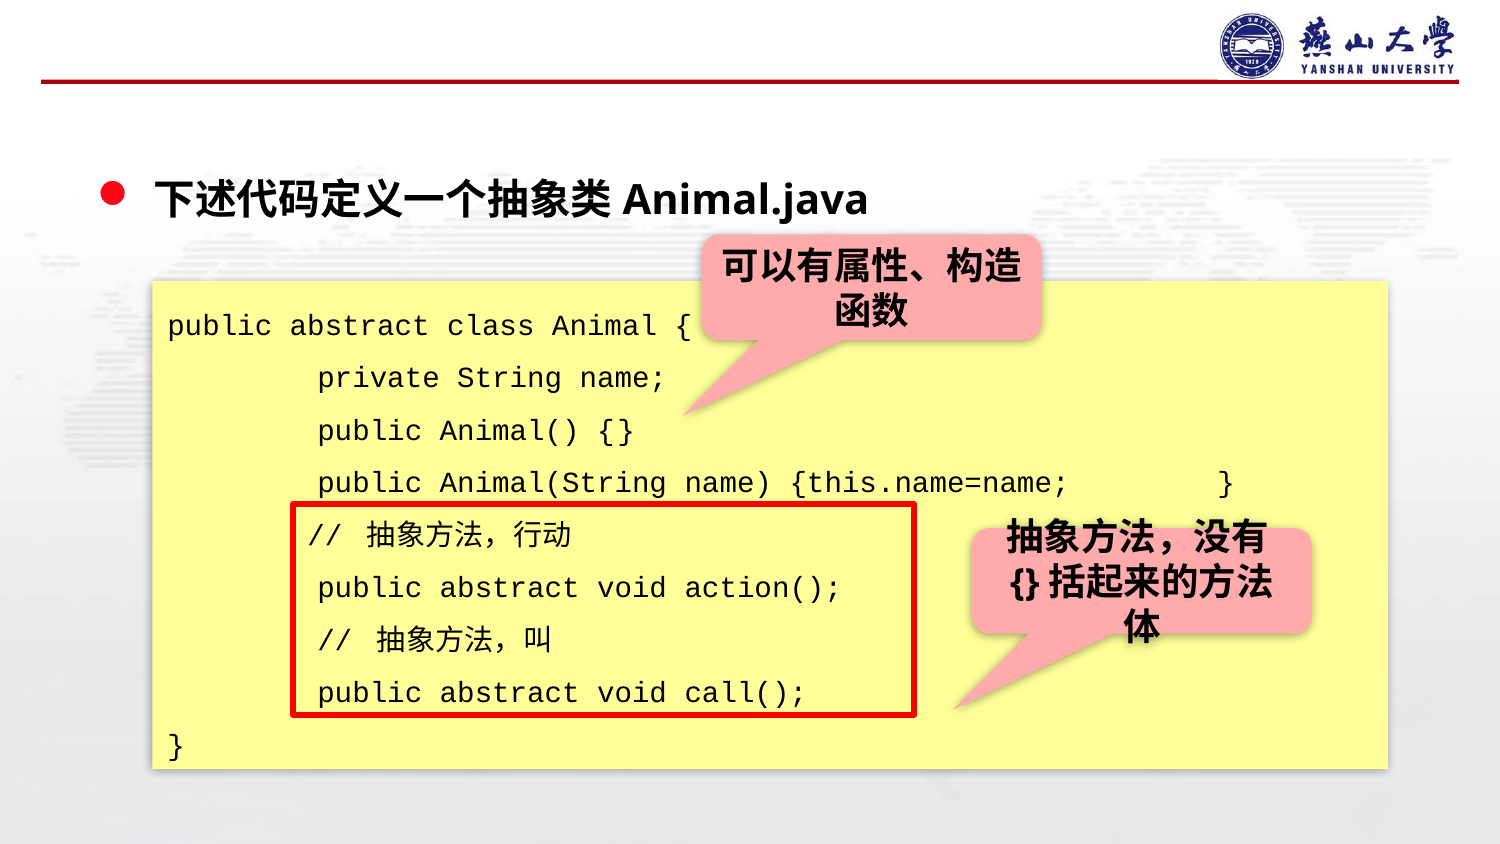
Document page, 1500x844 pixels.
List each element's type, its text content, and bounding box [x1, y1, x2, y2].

text_box 可以有属性、构造函数 [682, 234, 1042, 416]
picture [0, 1, 1500, 844]
list 下述代码定义一个抽象类Animal.java [81, 140, 1429, 469]
text_box 抽象方法，没有{}括起来的方法体 [952, 528, 1312, 710]
text_box [290, 501, 917, 718]
list public abstract class Animal { private String name; public Animal() { } public Animal(String name) {this.name=name; } // 抽象方法，行动 public abstract void action(); // 抽象方法，叫 public abstract void call(); } [152, 280, 1389, 770]
